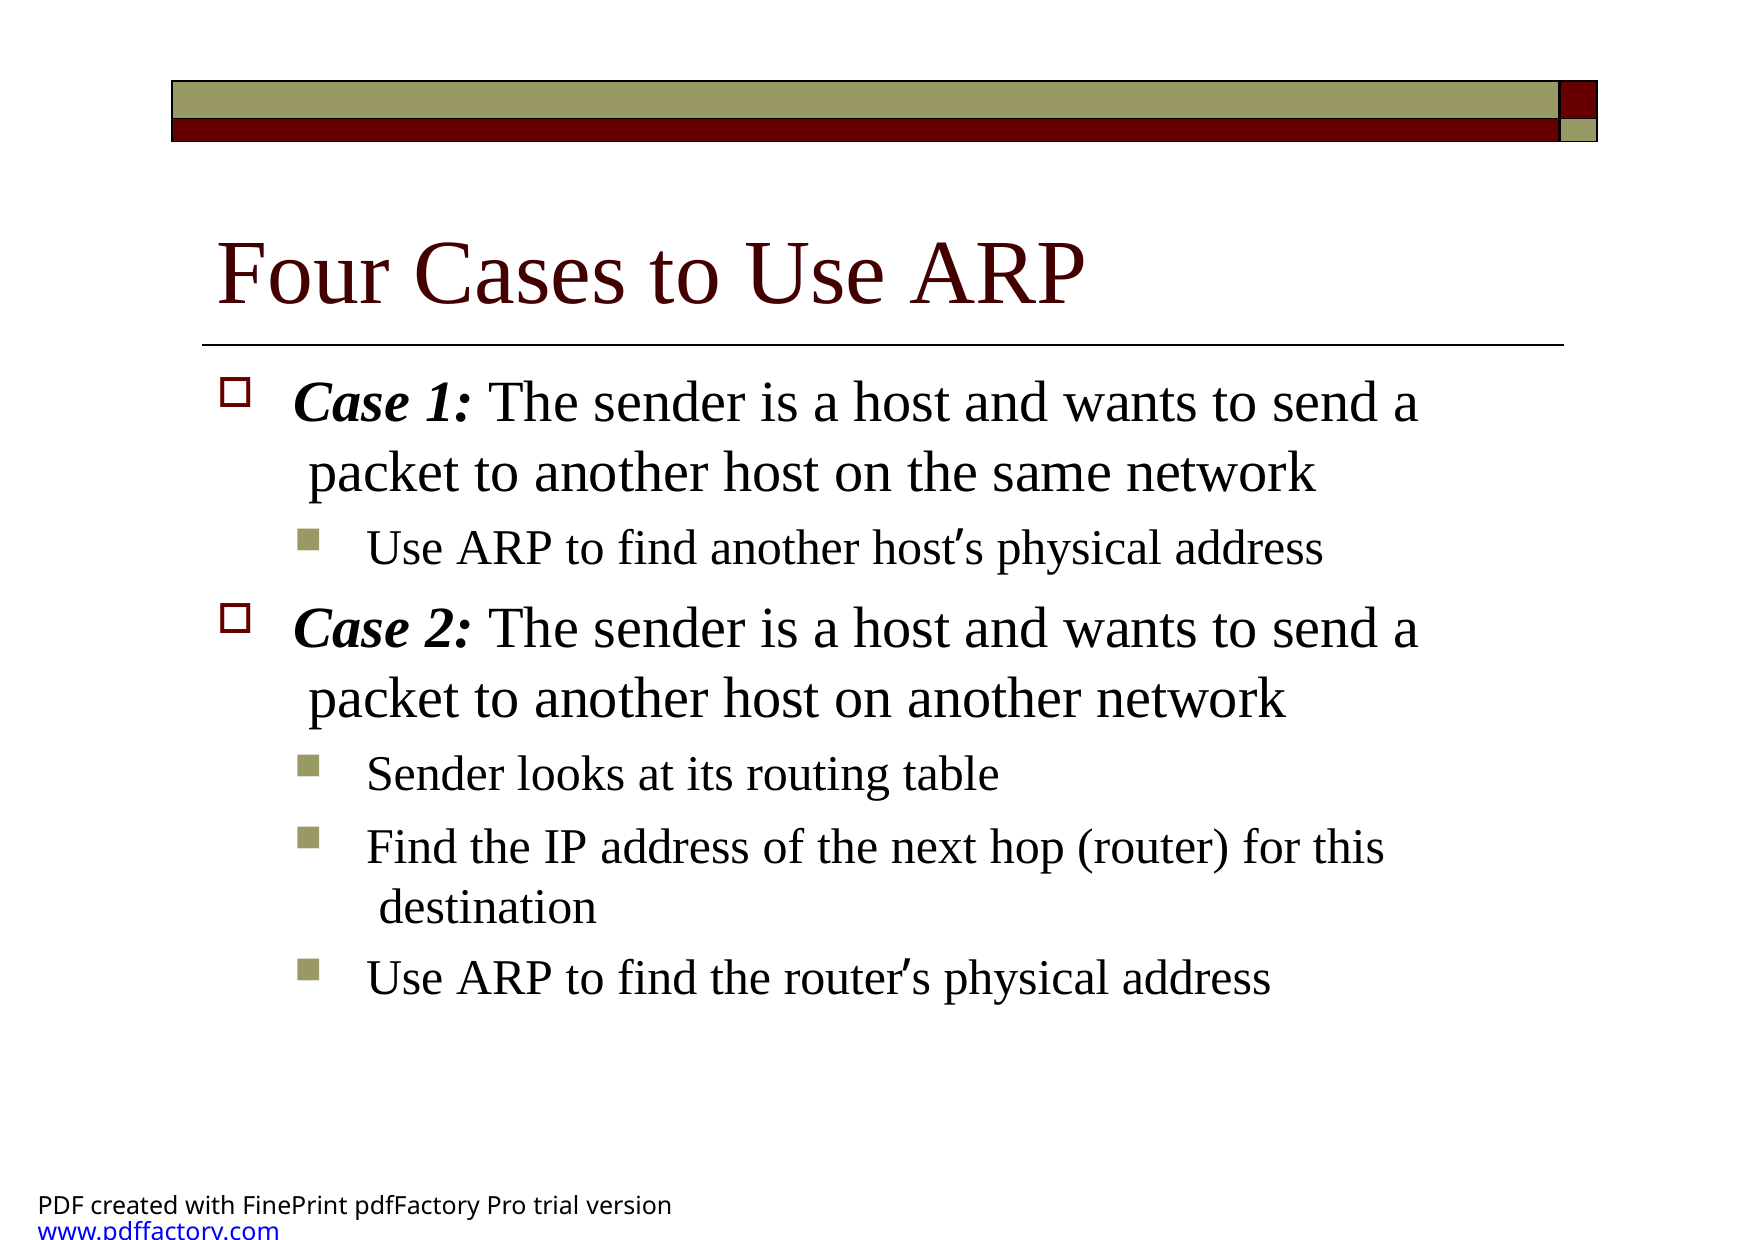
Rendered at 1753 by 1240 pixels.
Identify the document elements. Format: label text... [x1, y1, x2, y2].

title Four Cases to Use ARP [214, 209, 1090, 360]
table_header [173, 82, 1558, 118]
table_header [1561, 82, 1596, 118]
table_cell [173, 119, 1558, 141]
table_cell [1561, 119, 1596, 141]
text_box Case 1: The sender is a host and wants to send a packet to another host on the same network Use ARP to find another host’s physical address Case 2: The sender is a host and wants to send a packet to another host on another network Sender looks at its routing table Find the IP address of the next hop (router) for this destination Use ARP to find the router’s physical address [214, 360, 1425, 1005]
text_box PDF created with FinePrint pdfFactory Pro trial version www.pdffactory.com [35, 1189, 882, 1240]
